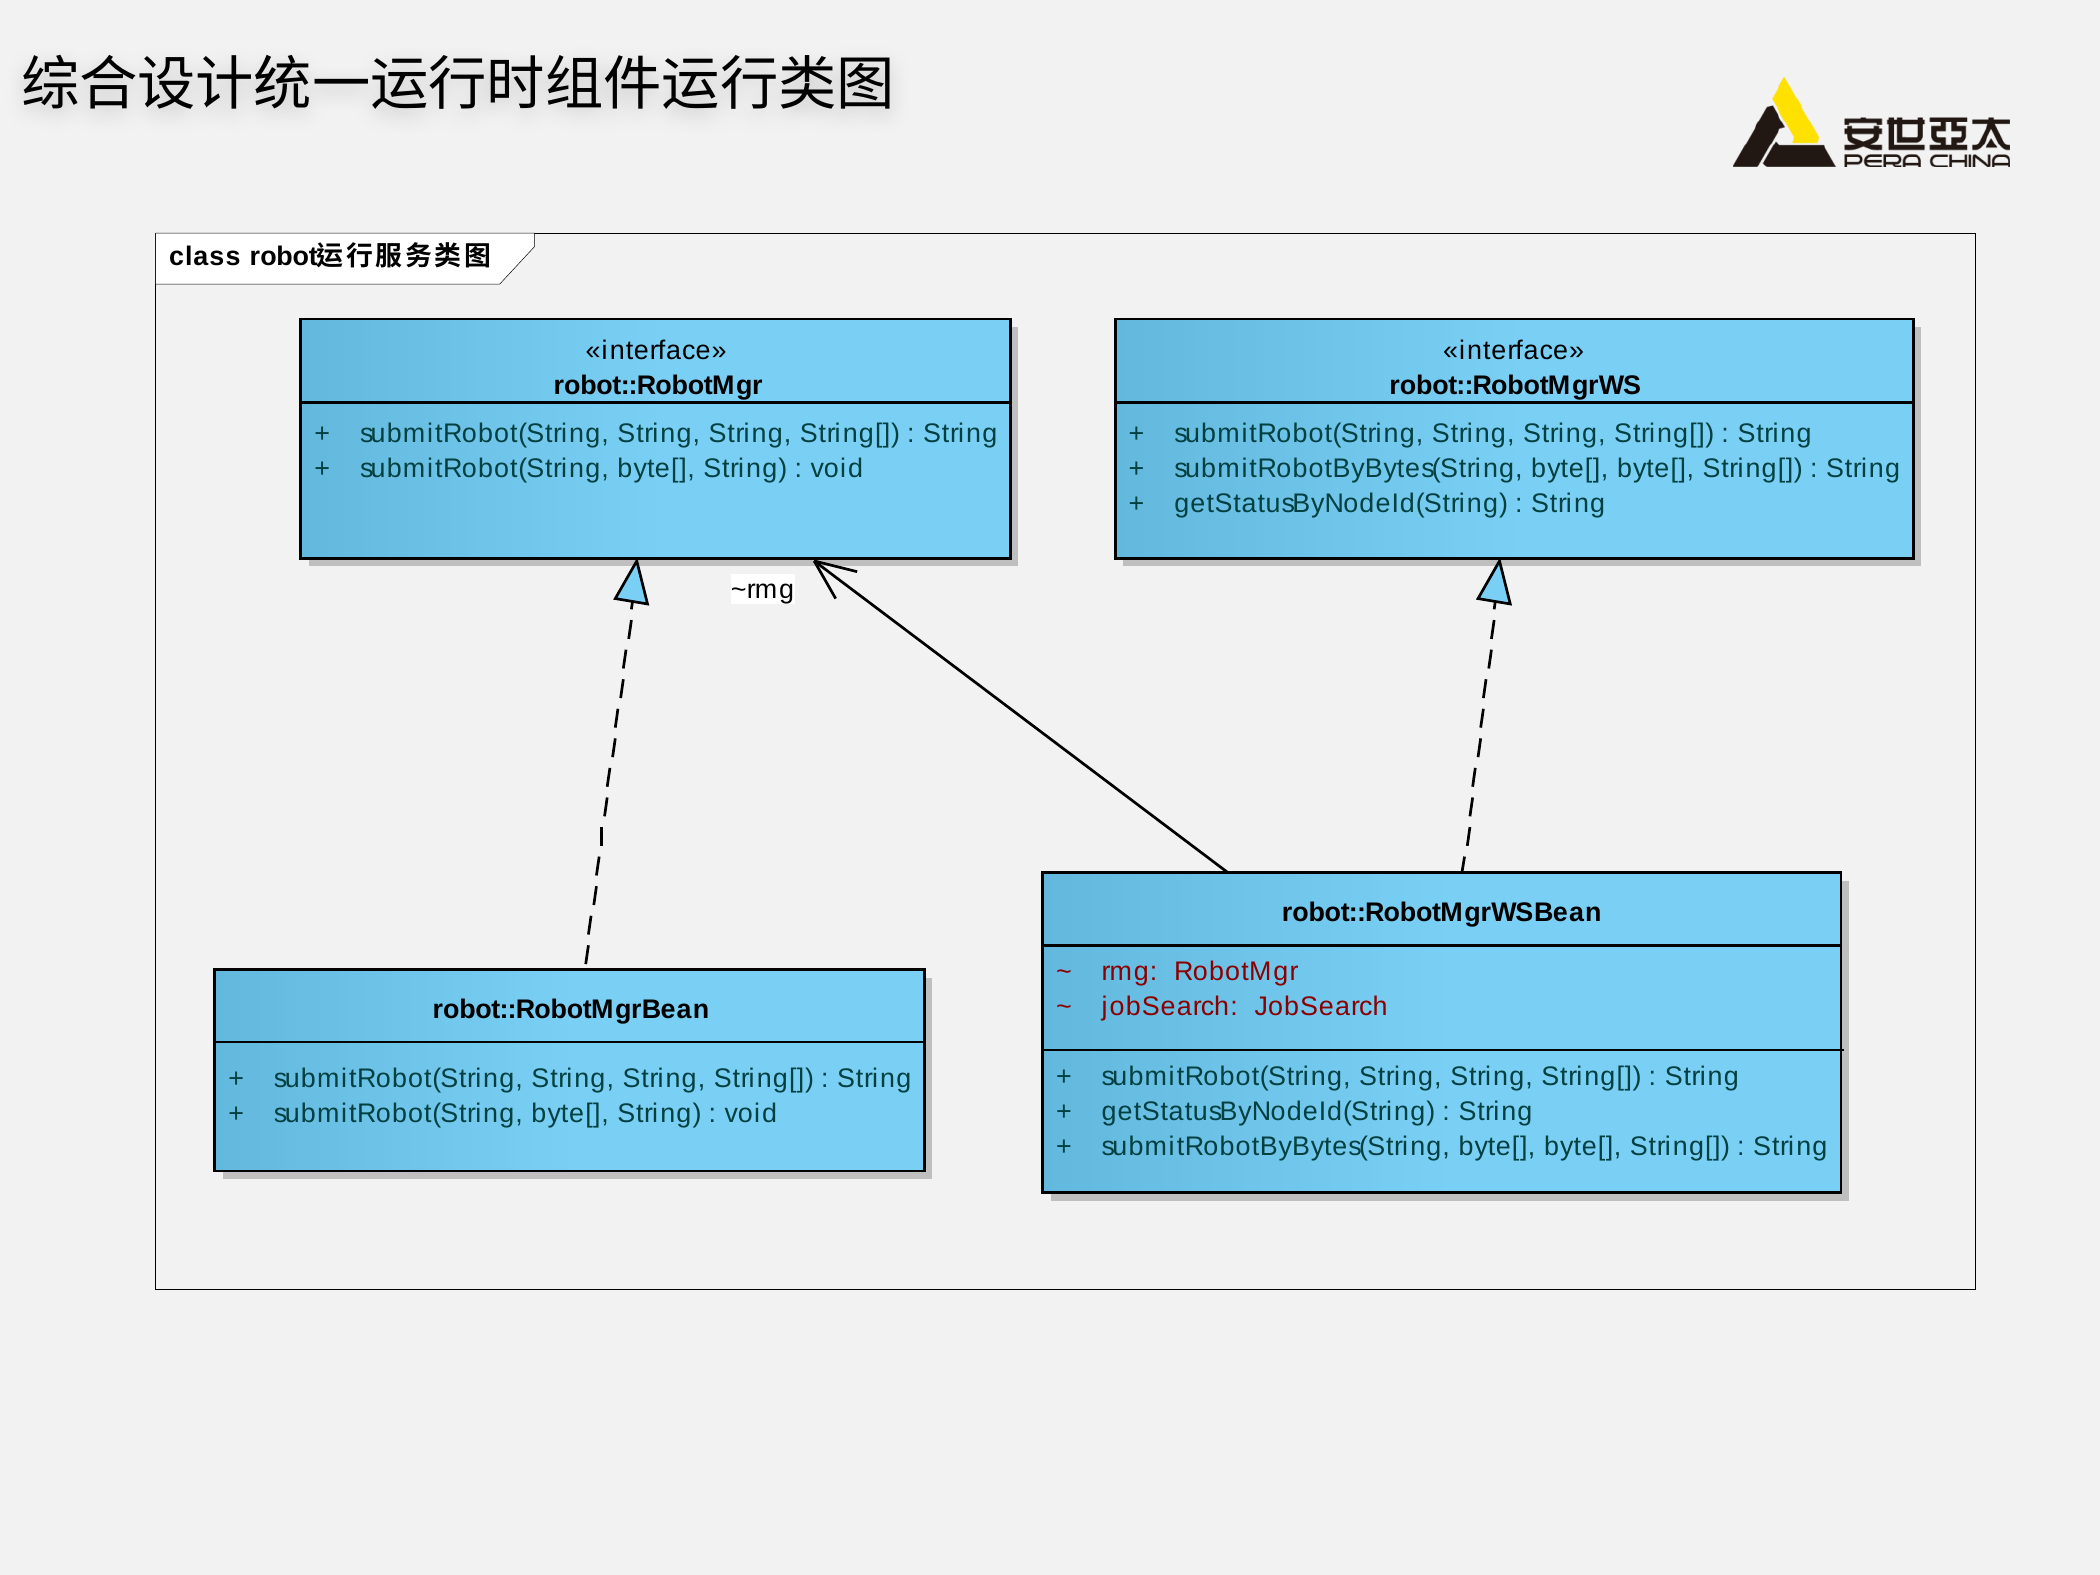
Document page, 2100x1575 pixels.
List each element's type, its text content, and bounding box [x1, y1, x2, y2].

picture [147, 224, 1984, 1298]
title 综合设计统一运行时组件运行类图 [0, 0, 1855, 163]
picture [1732, 76, 2010, 167]
